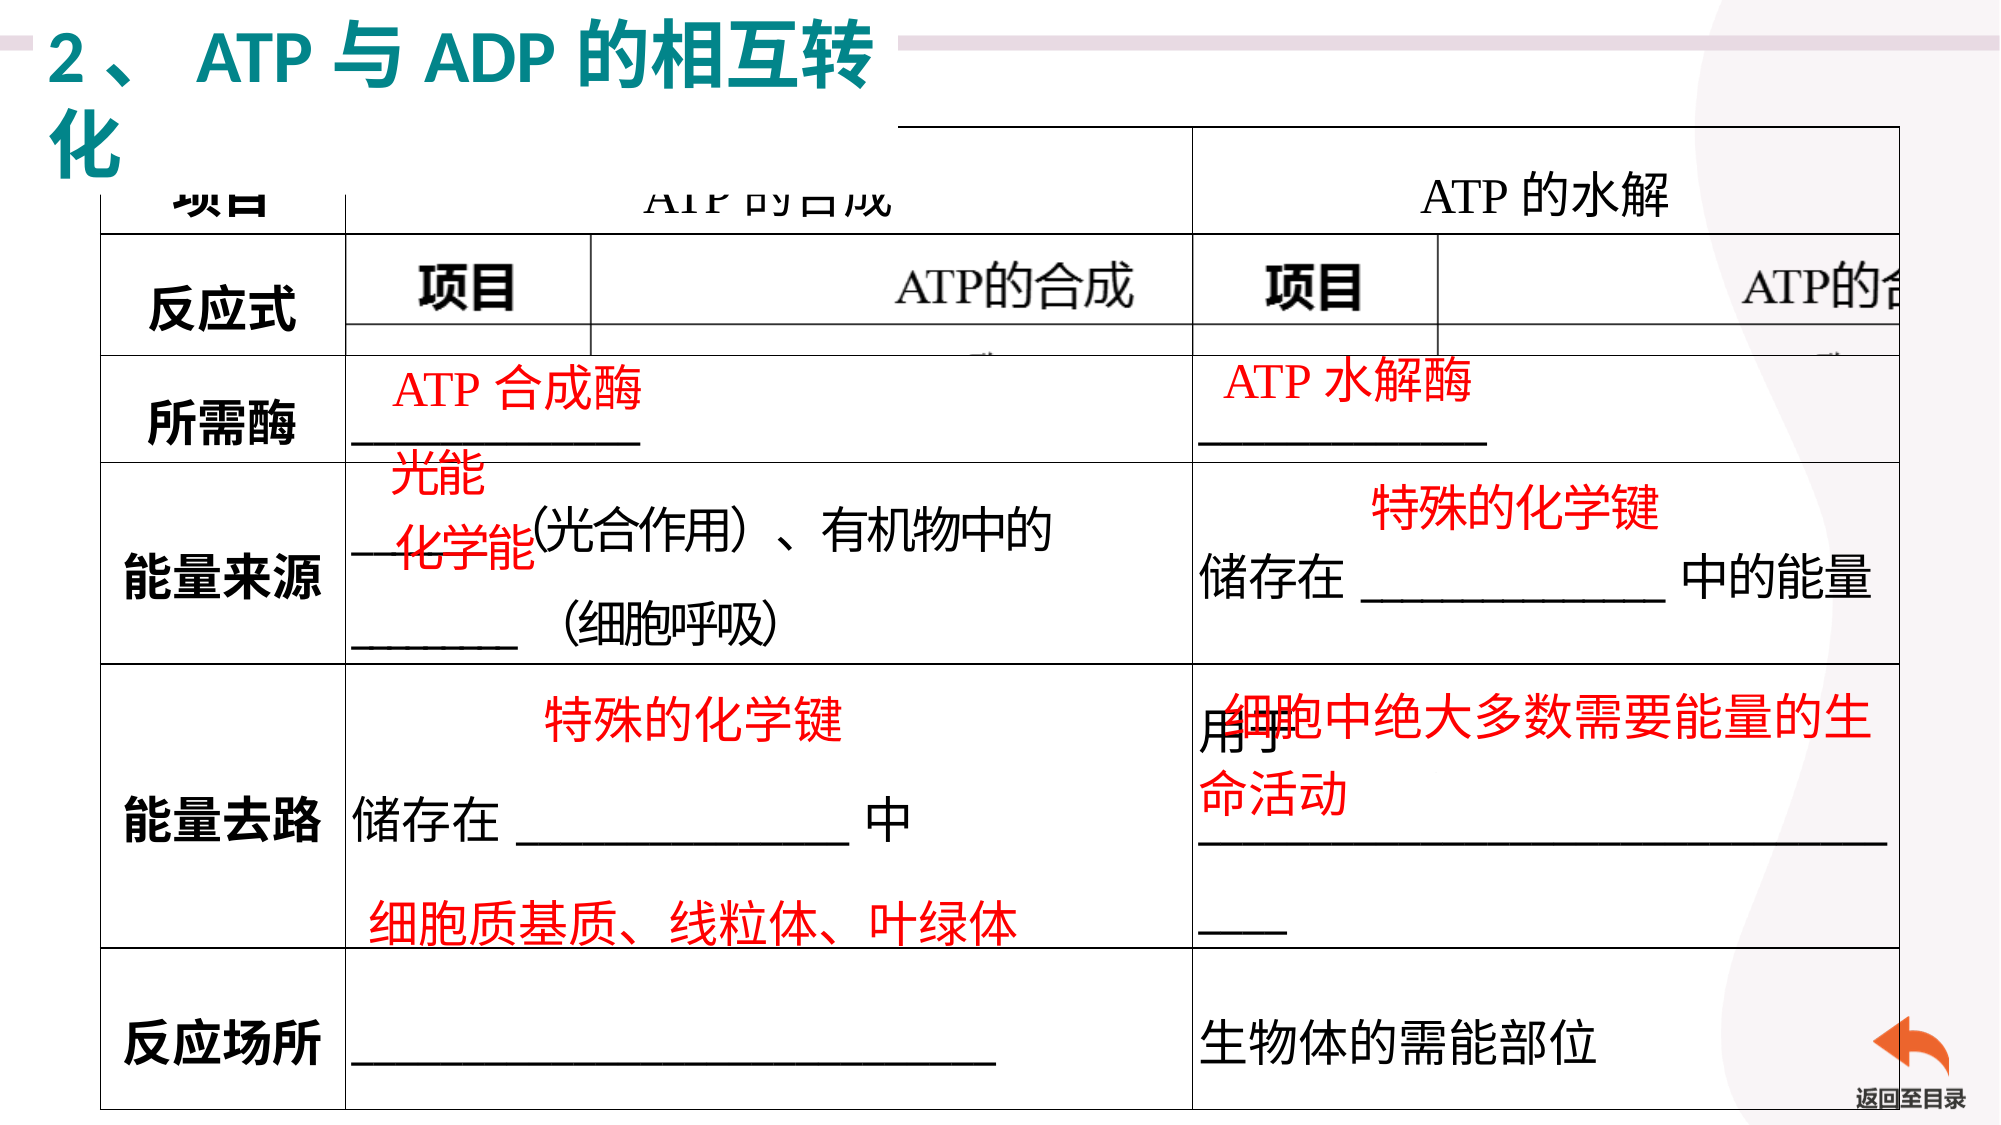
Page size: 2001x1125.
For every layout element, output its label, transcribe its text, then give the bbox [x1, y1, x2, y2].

table_cell 能量去路 [101, 665, 345, 947]
text_box 细胞质基质、线粒体、叶绿体 [362, 874, 1024, 946]
table_cell _______（光合作用）、有机物中的_________（细胞呼吸） [346, 463, 1192, 663]
table_cell 反应场所 [101, 949, 345, 1109]
table_cell 储存在_______________中的能量 [1193, 463, 1899, 663]
table_cell 反应式 [101, 235, 345, 355]
text_box ATP水解酶 [1223, 330, 1474, 402]
table_header ATP的合成 [346, 128, 1192, 233]
text_box 特殊的化学键 [537, 670, 849, 742]
text_box 特殊的化学键 [1367, 458, 1664, 530]
table_cell 生物体的需能部位 [1193, 949, 1899, 1109]
table_cell 能量来源 [101, 463, 345, 663]
table_cell 用于___________________________________ [1193, 665, 1899, 947]
table_cell _____________ [346, 356, 1192, 462]
text_box 光能 [389, 423, 488, 494]
table_cell [1193, 235, 1899, 355]
text_box 2、ATP与ADP的相互转化 [33, 0, 898, 195]
table_cell _____________ [1193, 356, 1899, 462]
table_cell [346, 235, 1192, 355]
table_header 项目 [101, 195, 345, 233]
picture [0, 0, 2000, 1125]
table_cell 所需酶 [101, 356, 345, 462]
text_box ATP合成酶 [393, 338, 644, 410]
table_cell _____________________________ [346, 949, 1192, 1109]
table_header ATP的水解 [1193, 128, 1899, 233]
table_cell 储存在_______________中 [346, 665, 1192, 947]
text_box 化学能 [393, 498, 538, 570]
text_box 细胞中绝大多数需要能量的生命活动 [1198, 666, 1906, 816]
